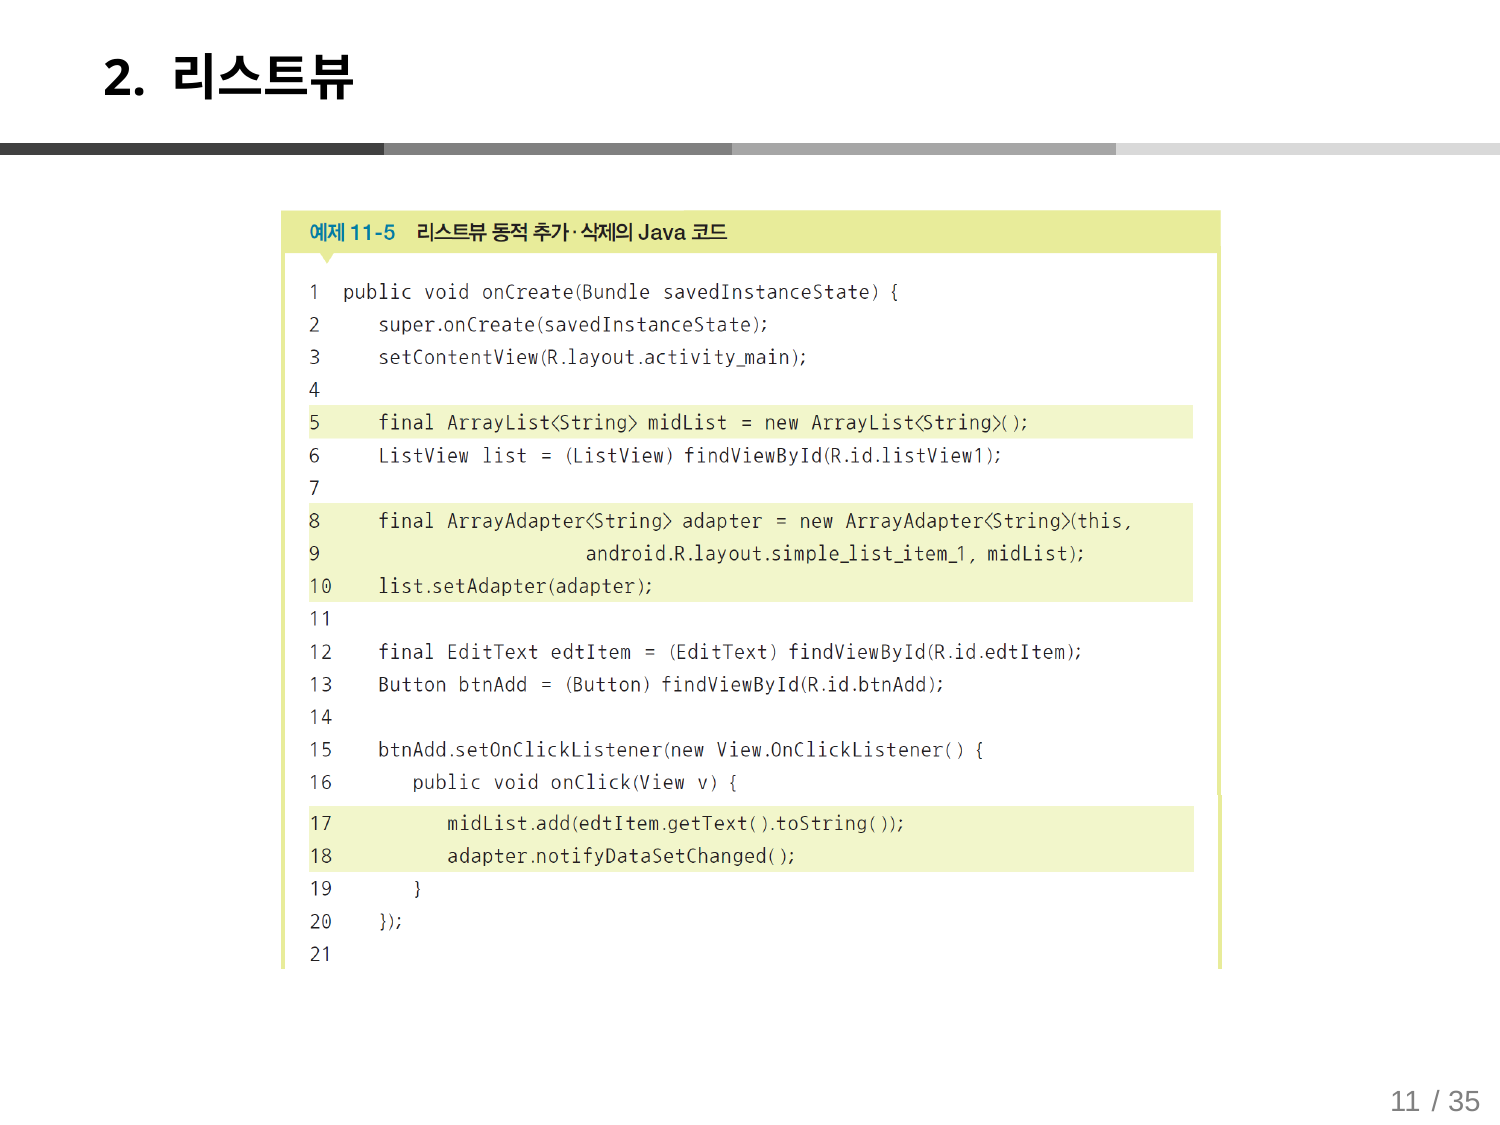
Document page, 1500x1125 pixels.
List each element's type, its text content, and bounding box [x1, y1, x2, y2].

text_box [272, 205, 1228, 969]
title 2. 리스트뷰 [88, 30, 1211, 121]
